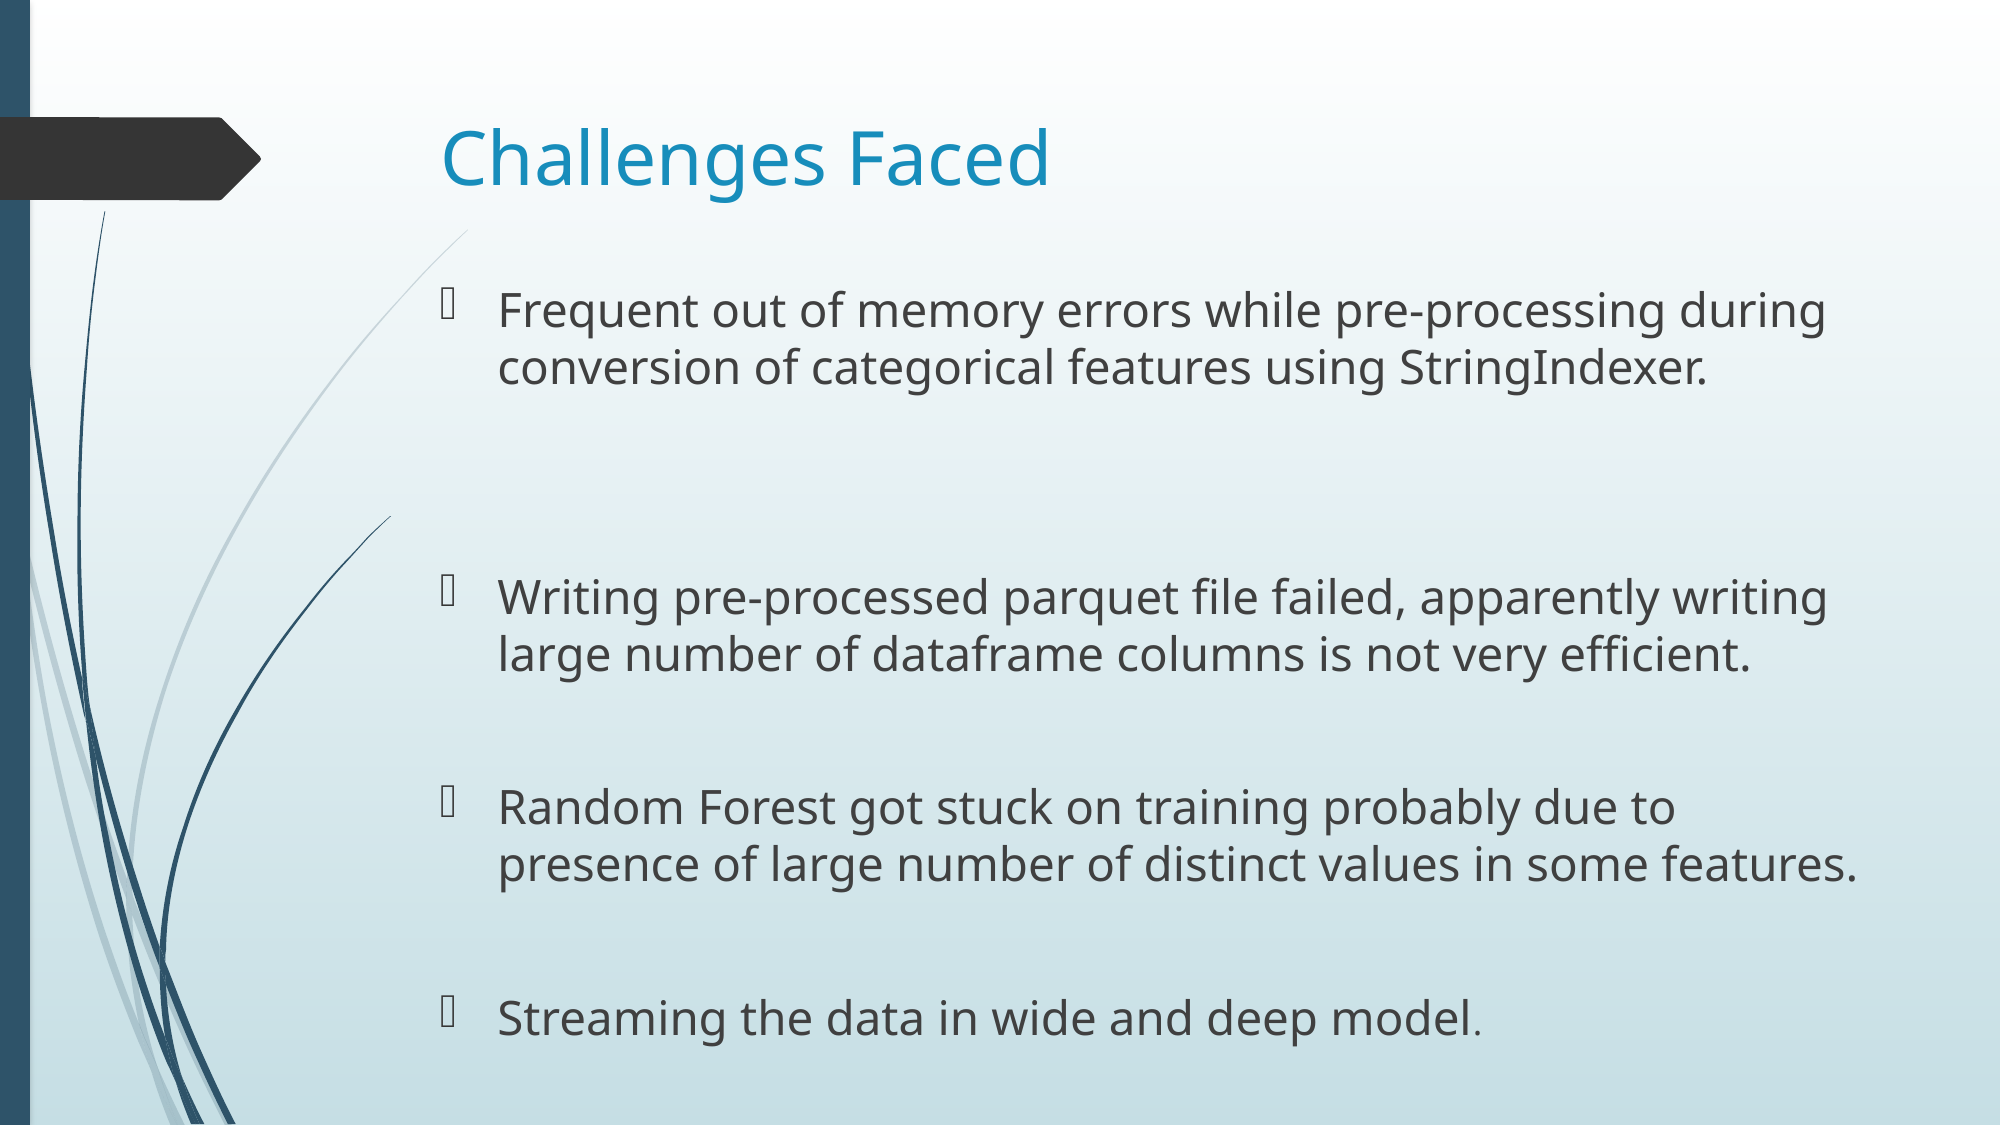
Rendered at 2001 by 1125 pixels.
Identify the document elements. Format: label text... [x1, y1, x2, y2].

list Frequent out of memory errors while pre-processing during conversion of categorical features using StringIndexer. Writing pre-processed parquet file failed, apparently writing large number of dataframe columns is not very efficient. Random Forest got stuck on training probably due to presence of large number of distinct values in some features. Streaming the data in wide and deep model. [424, 272, 1888, 1083]
title Challenges Faced [425, 102, 1888, 272]
